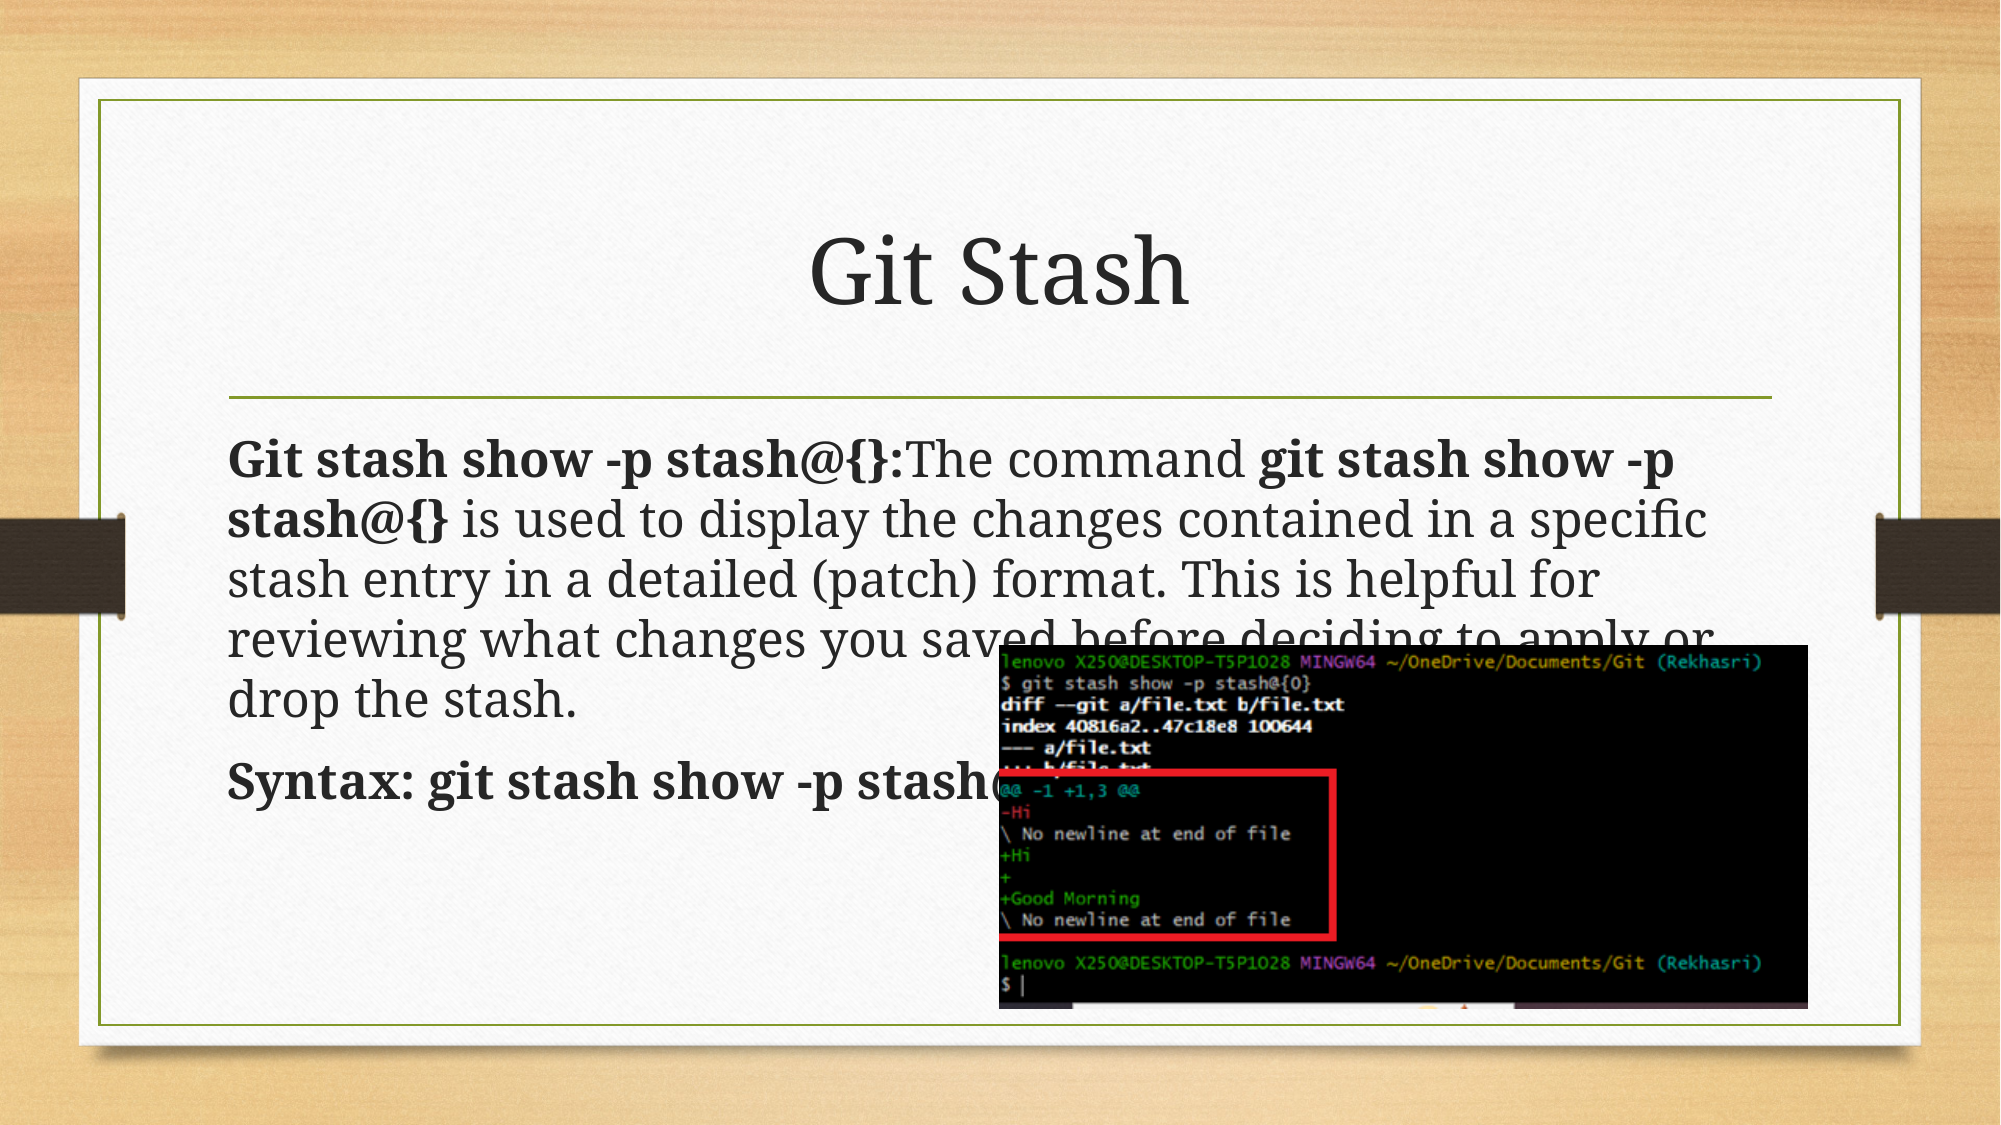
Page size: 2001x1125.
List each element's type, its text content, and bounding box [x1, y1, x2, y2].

list Git stash show -p stash@{}:The command git stash show -p stash@{} is used to display the changes contained in a specific stash entry in a detailed (patch) format. This is helpful for reviewing what changes you saved before deciding to apply or drop the stash. Syntax: git stash show -p stash@{} [212, 419, 1788, 964]
title Git Stash [212, 161, 1788, 375]
picture [0, 0, 2001, 1125]
